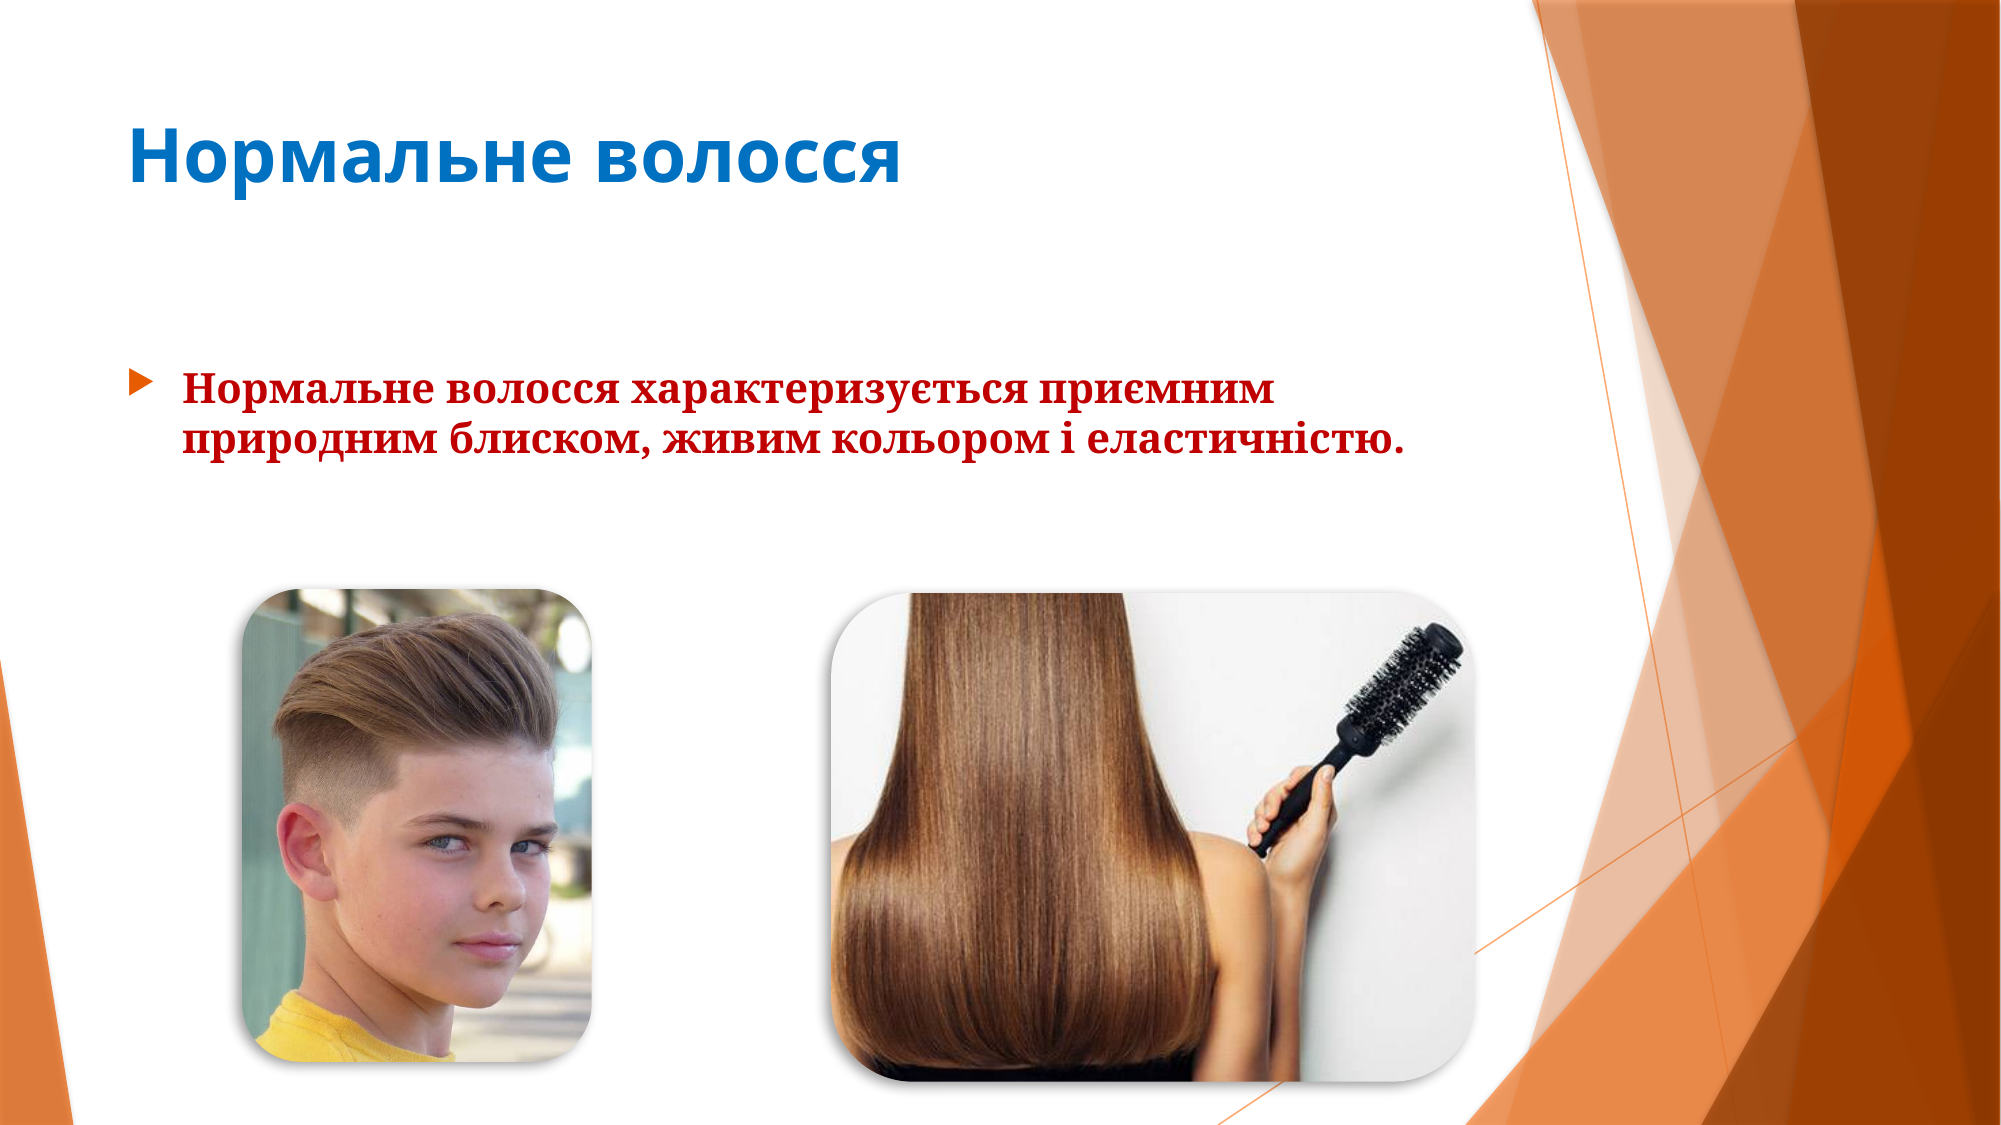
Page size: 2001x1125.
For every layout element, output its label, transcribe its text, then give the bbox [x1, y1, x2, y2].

title Нормальне волосся [111, 99, 1522, 317]
list Нормальне волосся характеризується приємним природним блиском, живим кольором і еластичністю. [111, 354, 1522, 992]
picture [241, 588, 593, 1063]
picture [830, 592, 1476, 1083]
